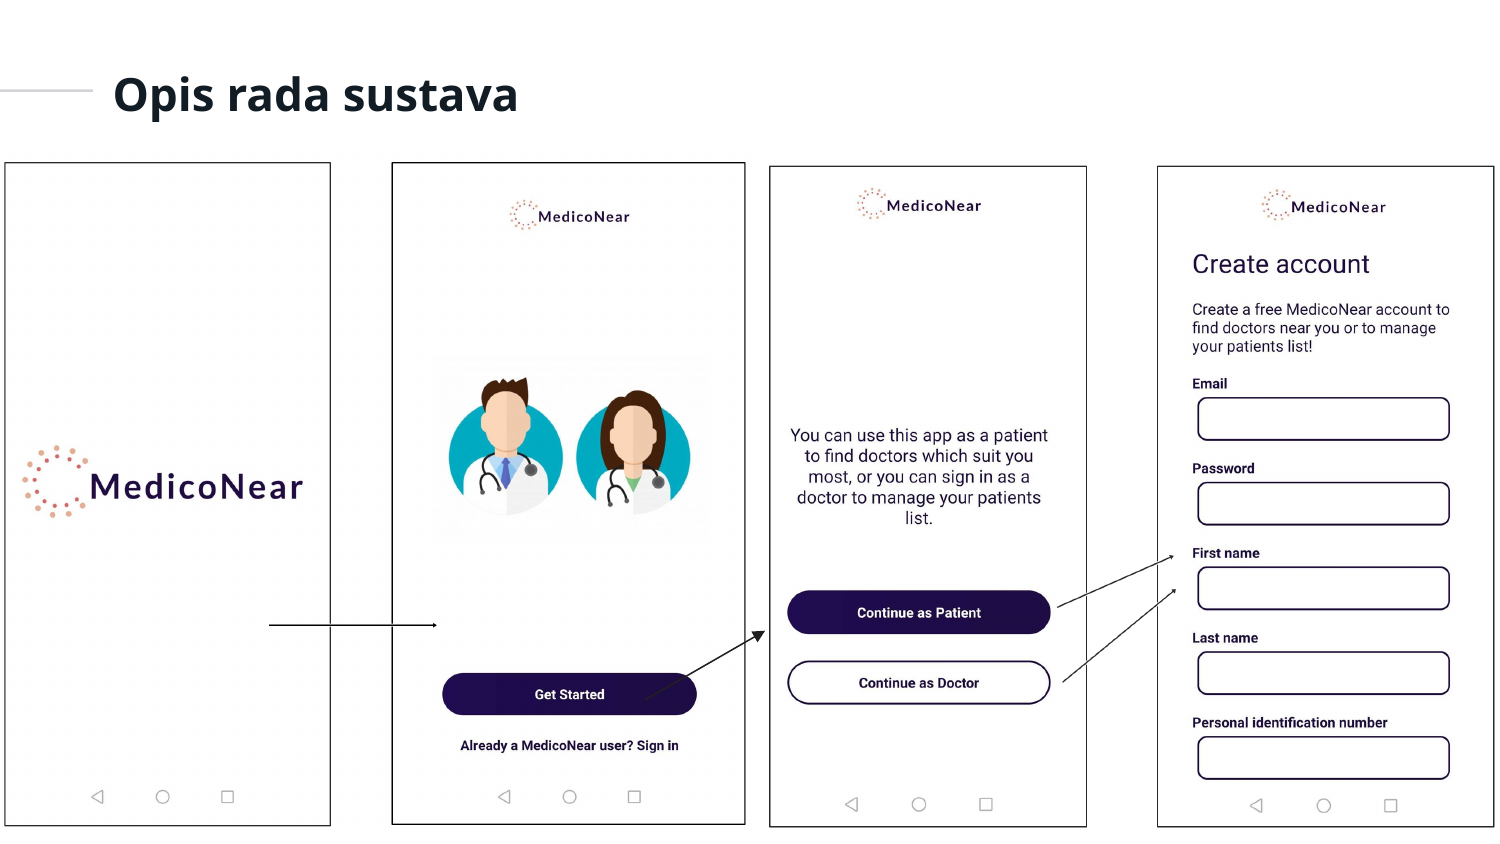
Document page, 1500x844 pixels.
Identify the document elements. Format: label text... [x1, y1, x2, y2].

title Opis rada sustava [112, 65, 1388, 118]
picture [0, 143, 1500, 830]
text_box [644, 630, 766, 700]
